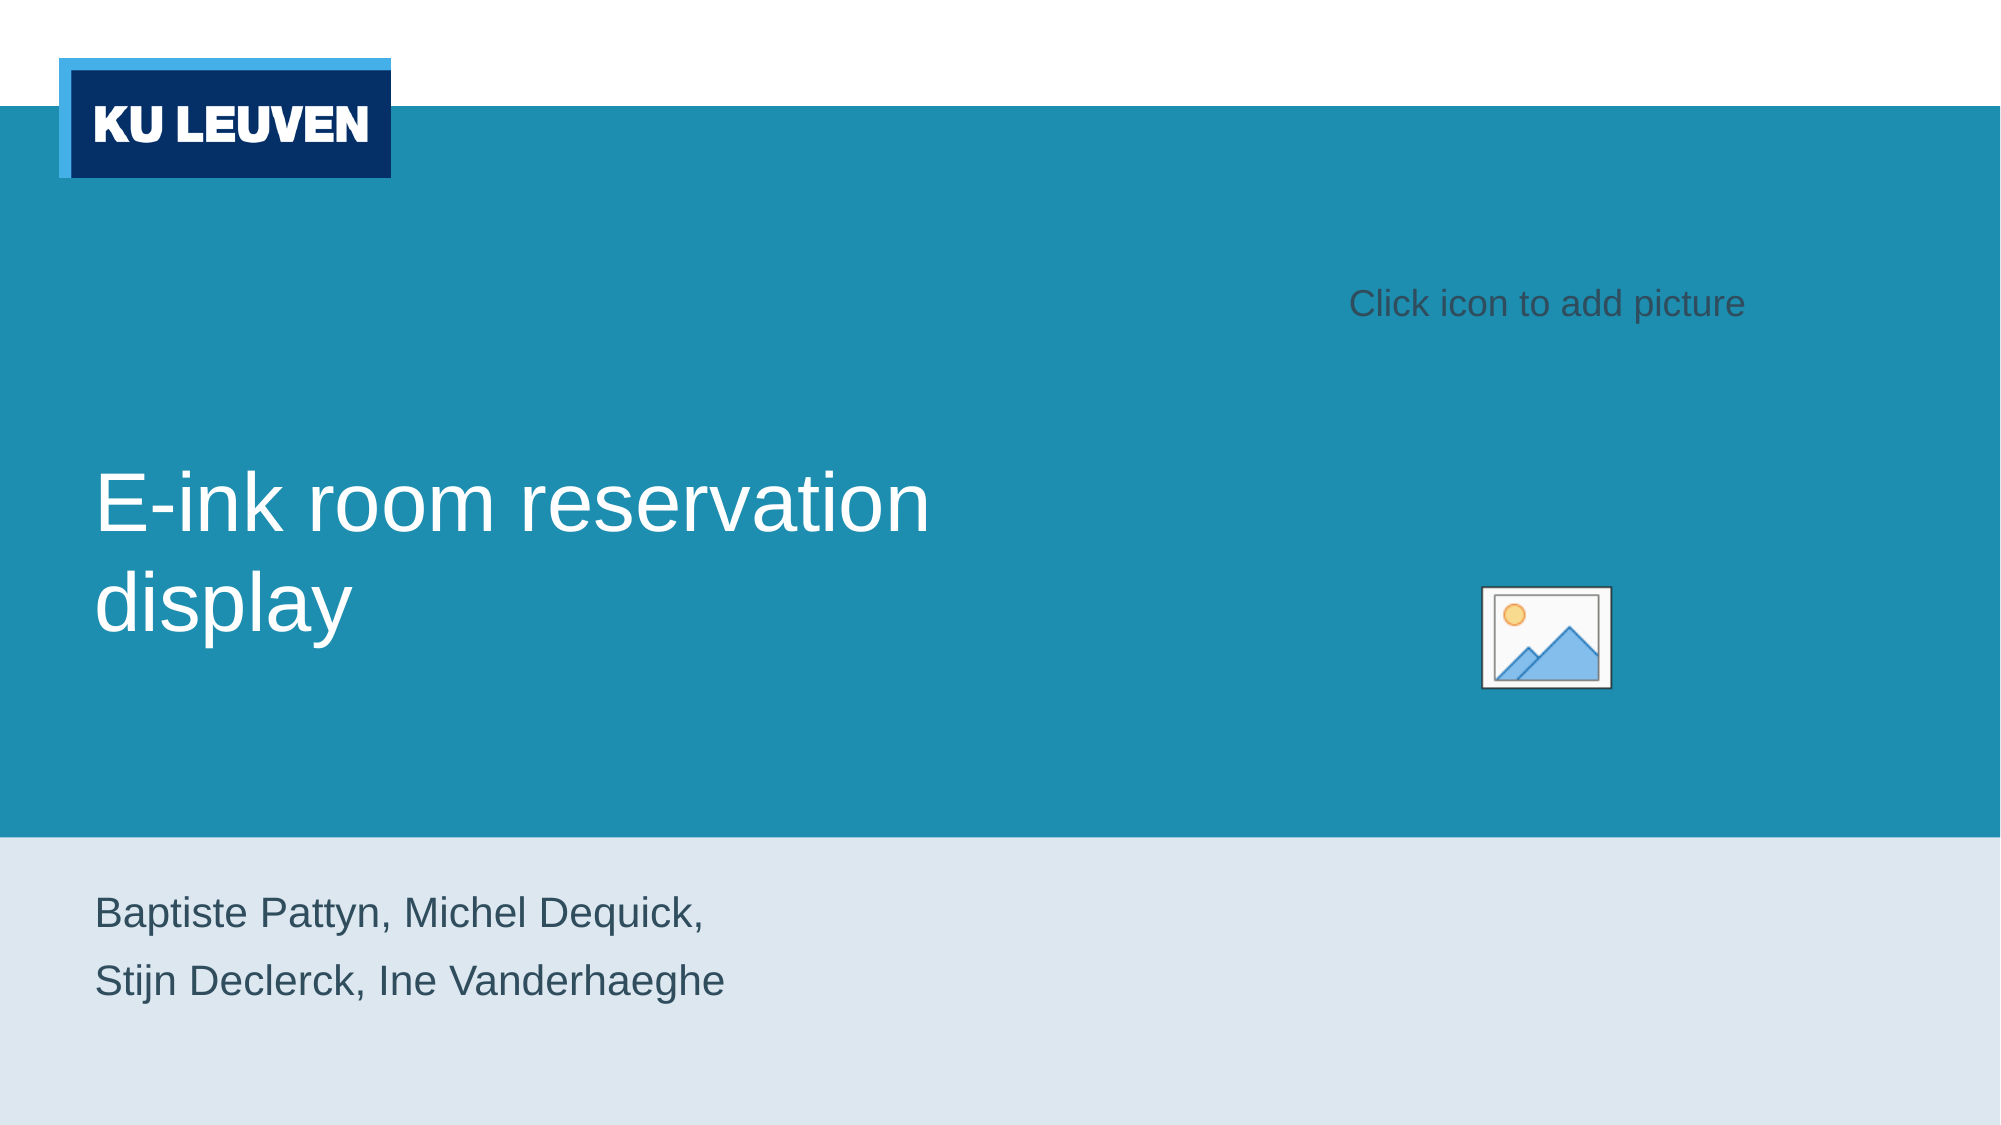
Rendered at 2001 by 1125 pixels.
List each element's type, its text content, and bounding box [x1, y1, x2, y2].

picture [1189, 271, 1906, 1005]
title E-ink room reservation display [94, 334, 1095, 762]
subtitle Baptiste Pattyn, Michel Dequick, Stijn Declerck, Ine Vanderhaeghe [94, 884, 1095, 1005]
picture [59, 58, 391, 178]
